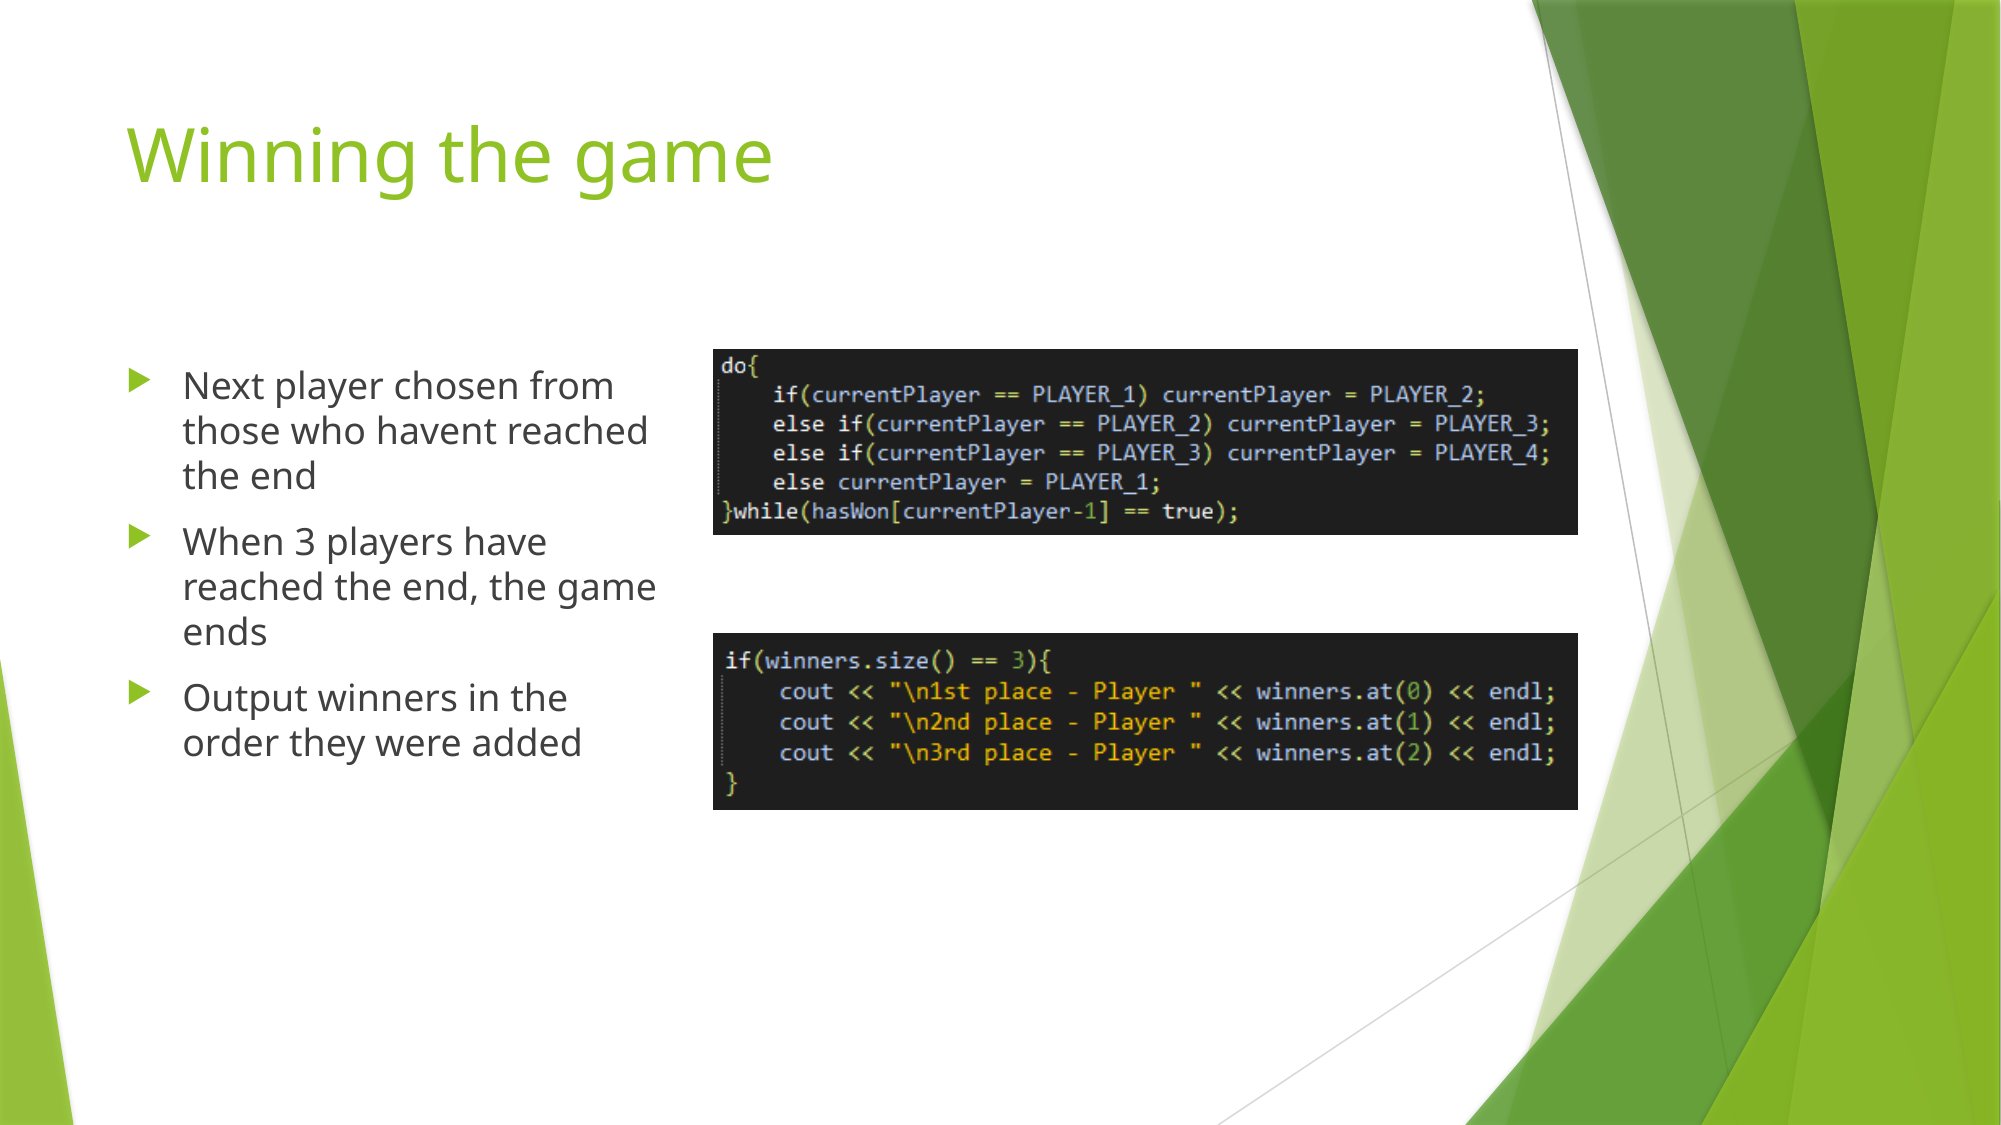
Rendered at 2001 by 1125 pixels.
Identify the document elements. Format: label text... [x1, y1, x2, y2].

picture [712, 349, 1578, 536]
list Next player chosen from those who havent reached the end When 3 players have reached the end, the game ends Output winners in the order they were added [111, 354, 678, 992]
title Winning the game [111, 99, 1522, 317]
picture [712, 632, 1578, 811]
